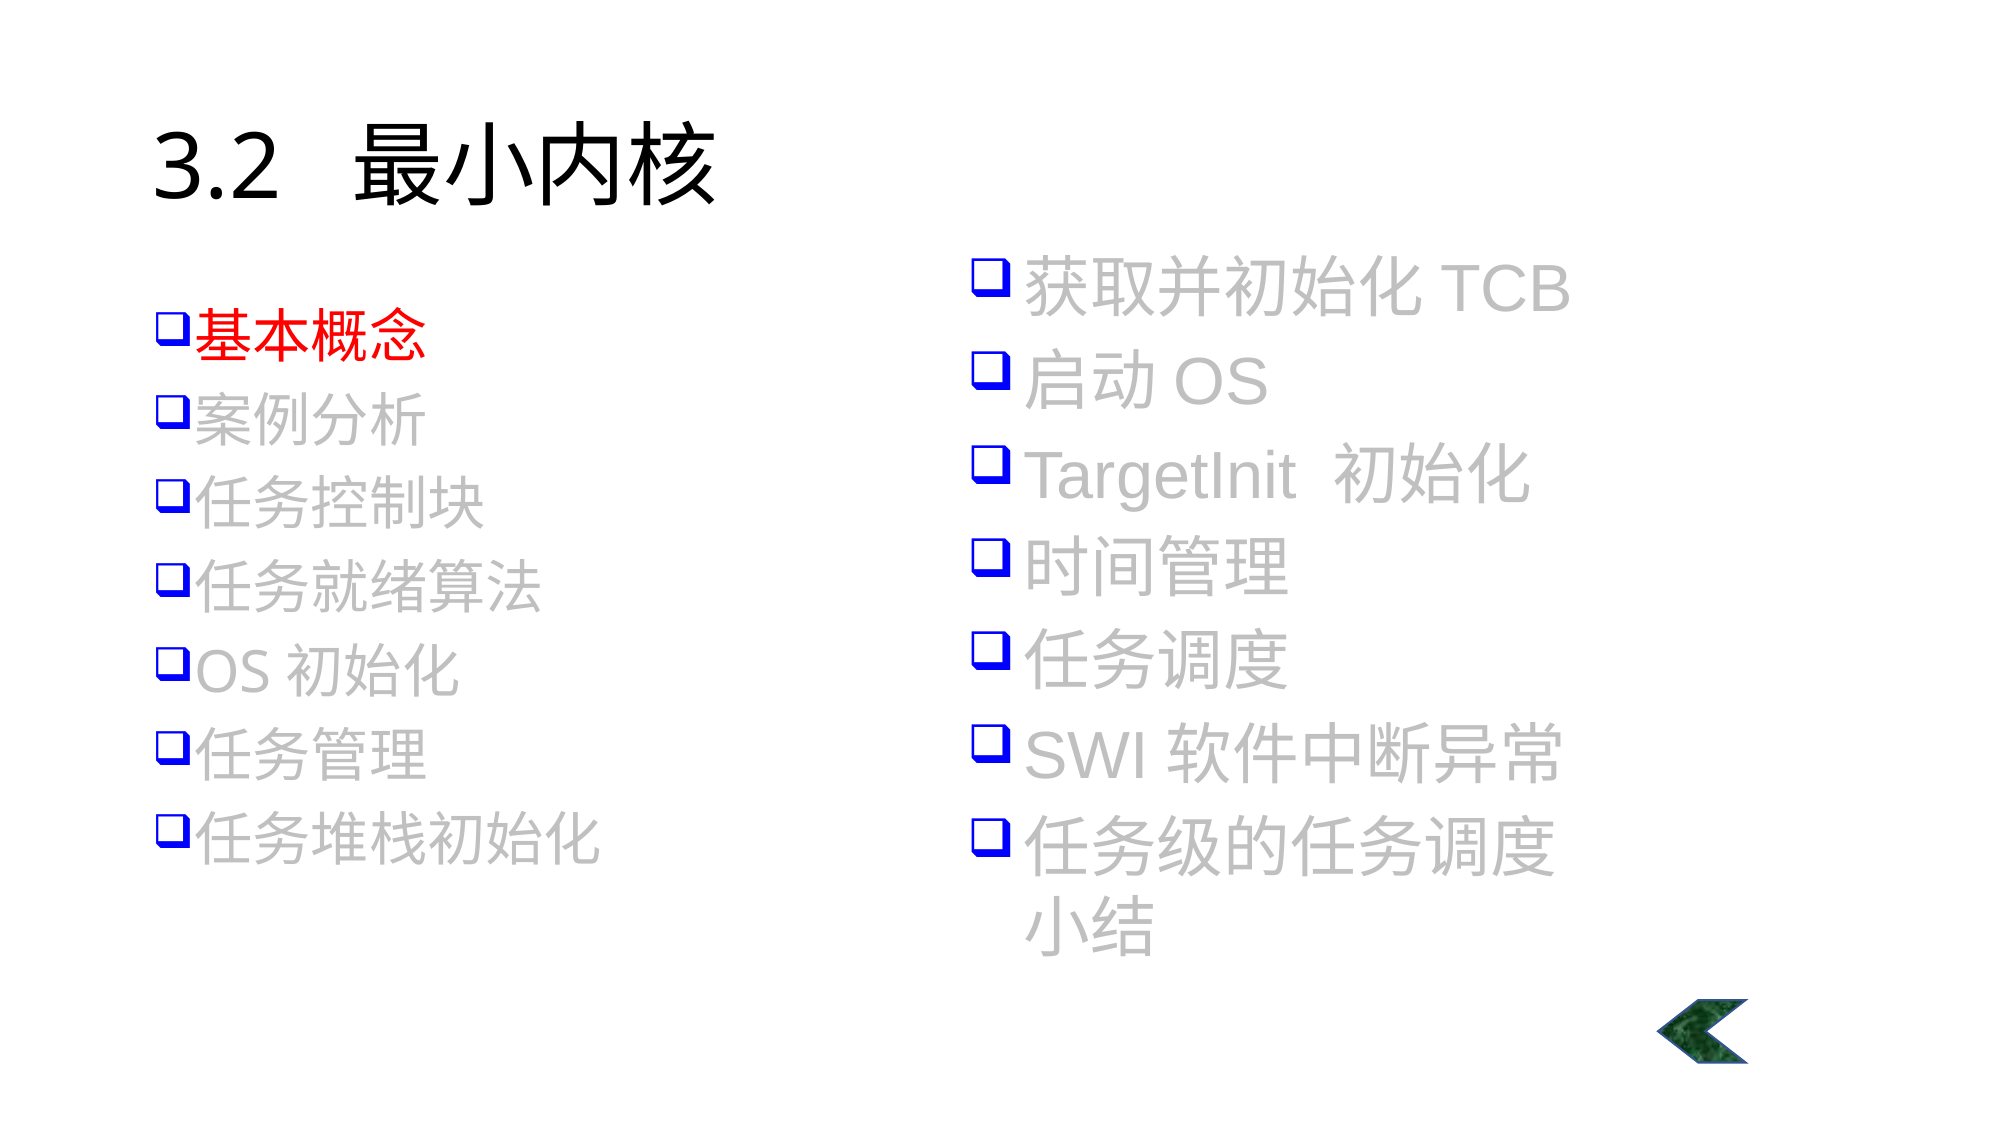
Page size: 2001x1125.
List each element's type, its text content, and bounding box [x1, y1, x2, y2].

text_box [1656, 999, 1749, 1064]
title 3.2 最小内核 [137, 59, 1863, 278]
list 基本概念 案例分析 任务控制块 任务就绪算法 OS初始化 任务管理 任务堆栈初始化 [137, 299, 1863, 1014]
text_box 获取并初始化TCB 启动OS TargetInit 初始化 时间管理 任务调度 SWI软件中断异常 任务级的任务调度小结 [952, 237, 1638, 980]
